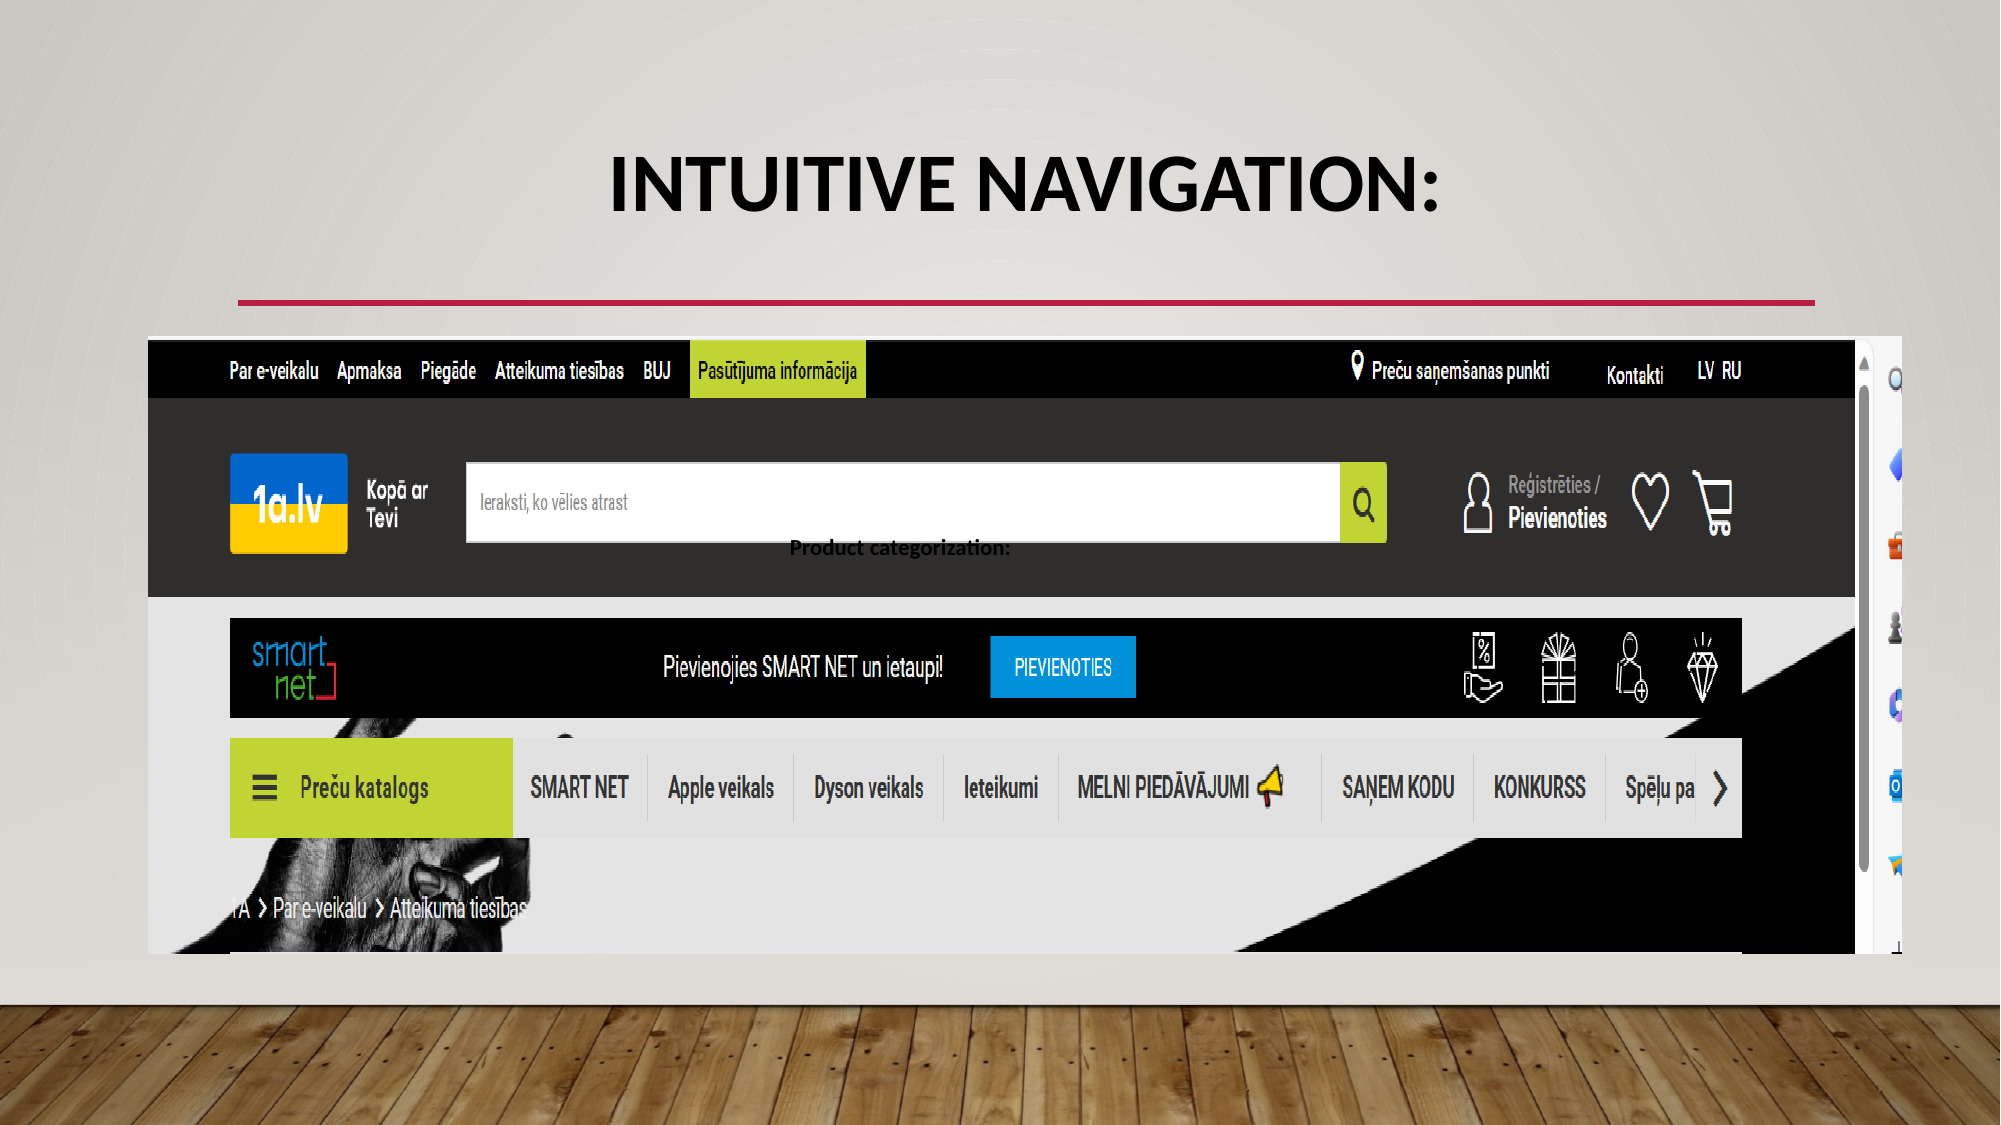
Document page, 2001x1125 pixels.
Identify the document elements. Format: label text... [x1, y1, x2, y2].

title INTUITIVE NAVIGATION: [238, 131, 1814, 305]
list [147, 335, 1902, 954]
picture [0, 1005, 2000, 1125]
